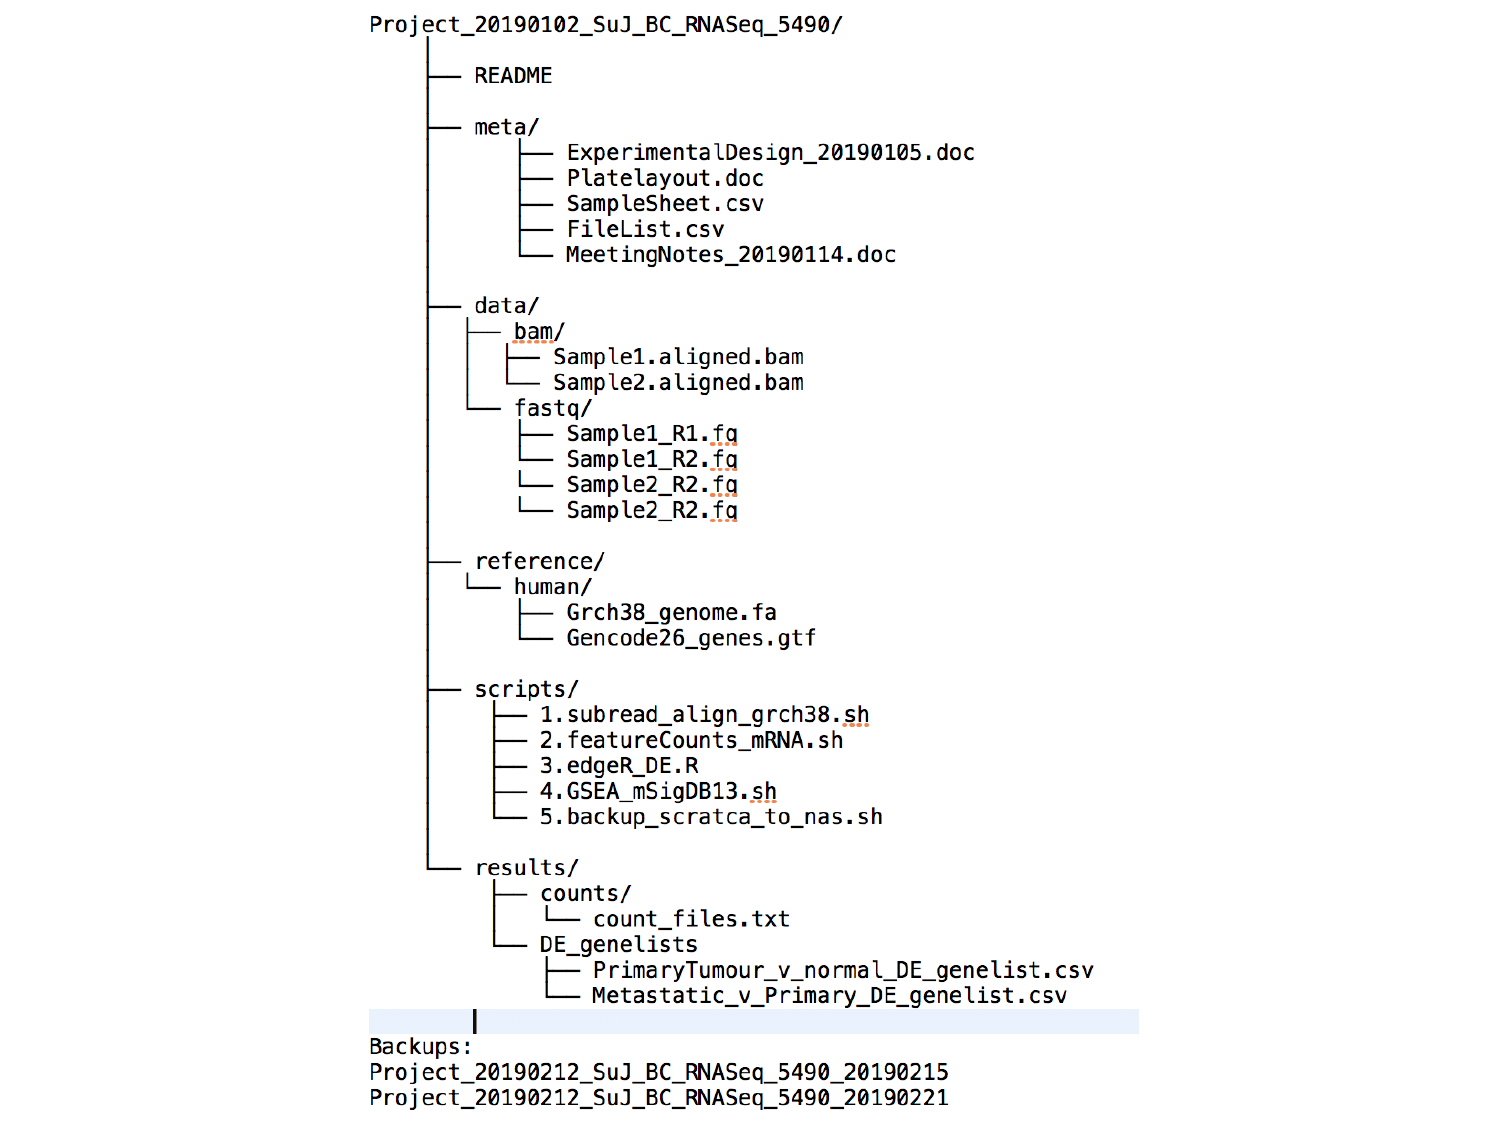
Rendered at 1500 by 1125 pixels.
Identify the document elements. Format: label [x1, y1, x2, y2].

picture [361, 0, 1139, 1125]
